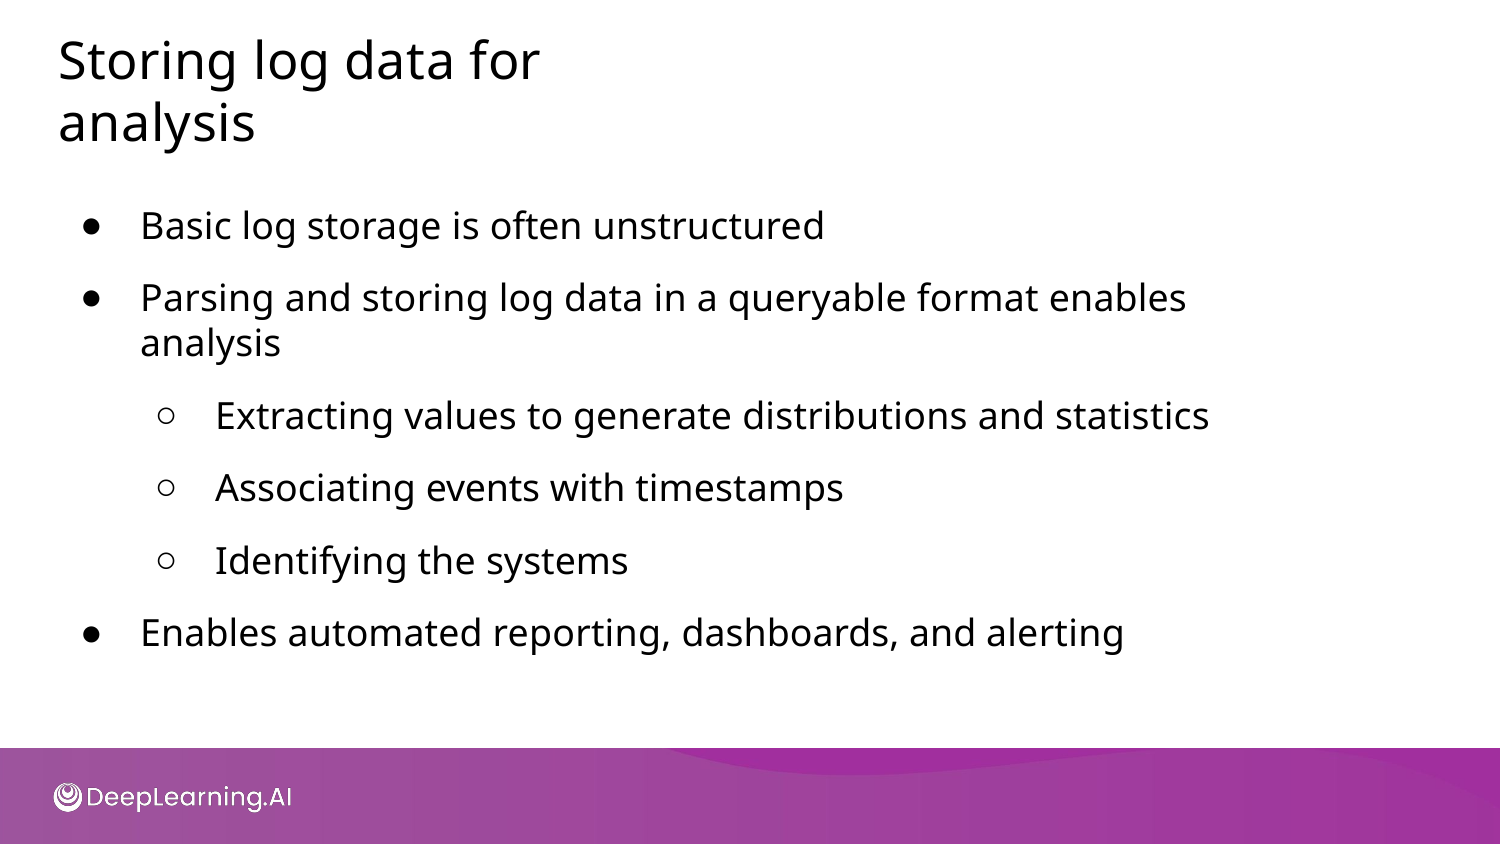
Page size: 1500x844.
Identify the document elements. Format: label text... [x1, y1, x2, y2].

title Storing log data for analysis [56, 24, 691, 169]
picture [0, 748, 1500, 844]
text_box Basic log storage is often unstructured Parsing and storing log data in a queryable format enables analysis Extracting values to generate distributions and statistics Associating events with timestamps Identifying the systems Enables automated reporting, dashboards, and alerting [77, 199, 1219, 655]
